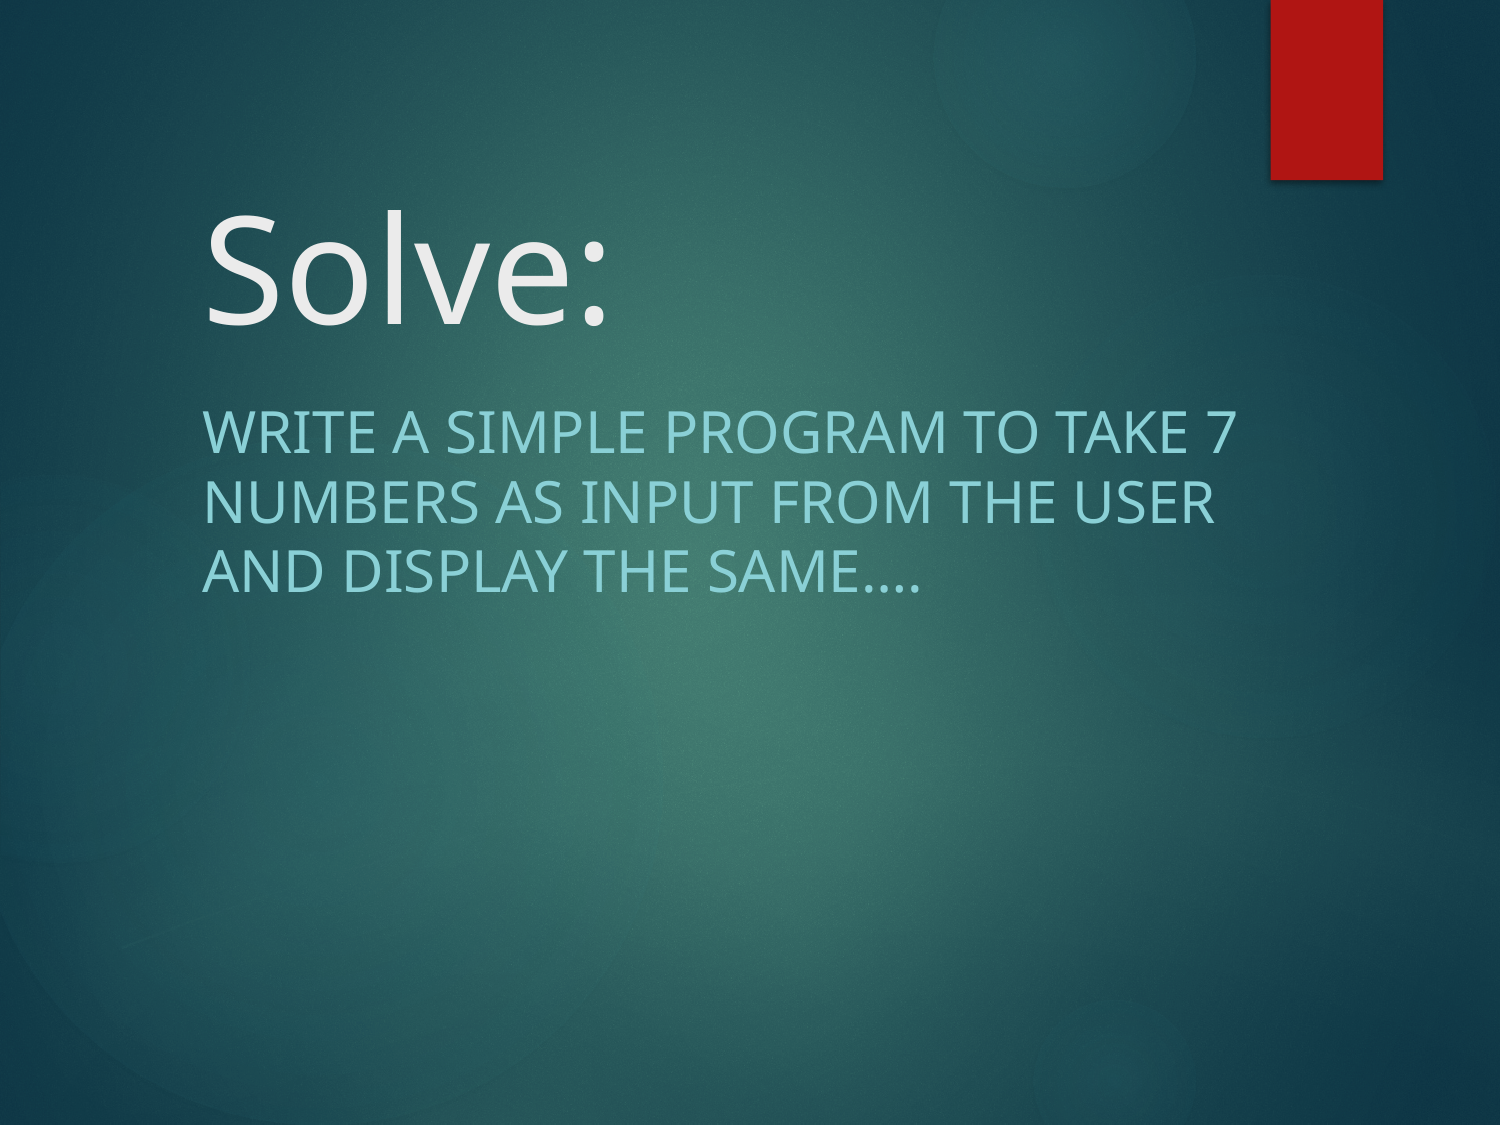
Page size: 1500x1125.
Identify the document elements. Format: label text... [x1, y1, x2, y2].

title Solve: [187, 184, 1313, 363]
subtitle Write a simple program to take 7 numbers as input from the user and display the same…. [187, 387, 1313, 863]
